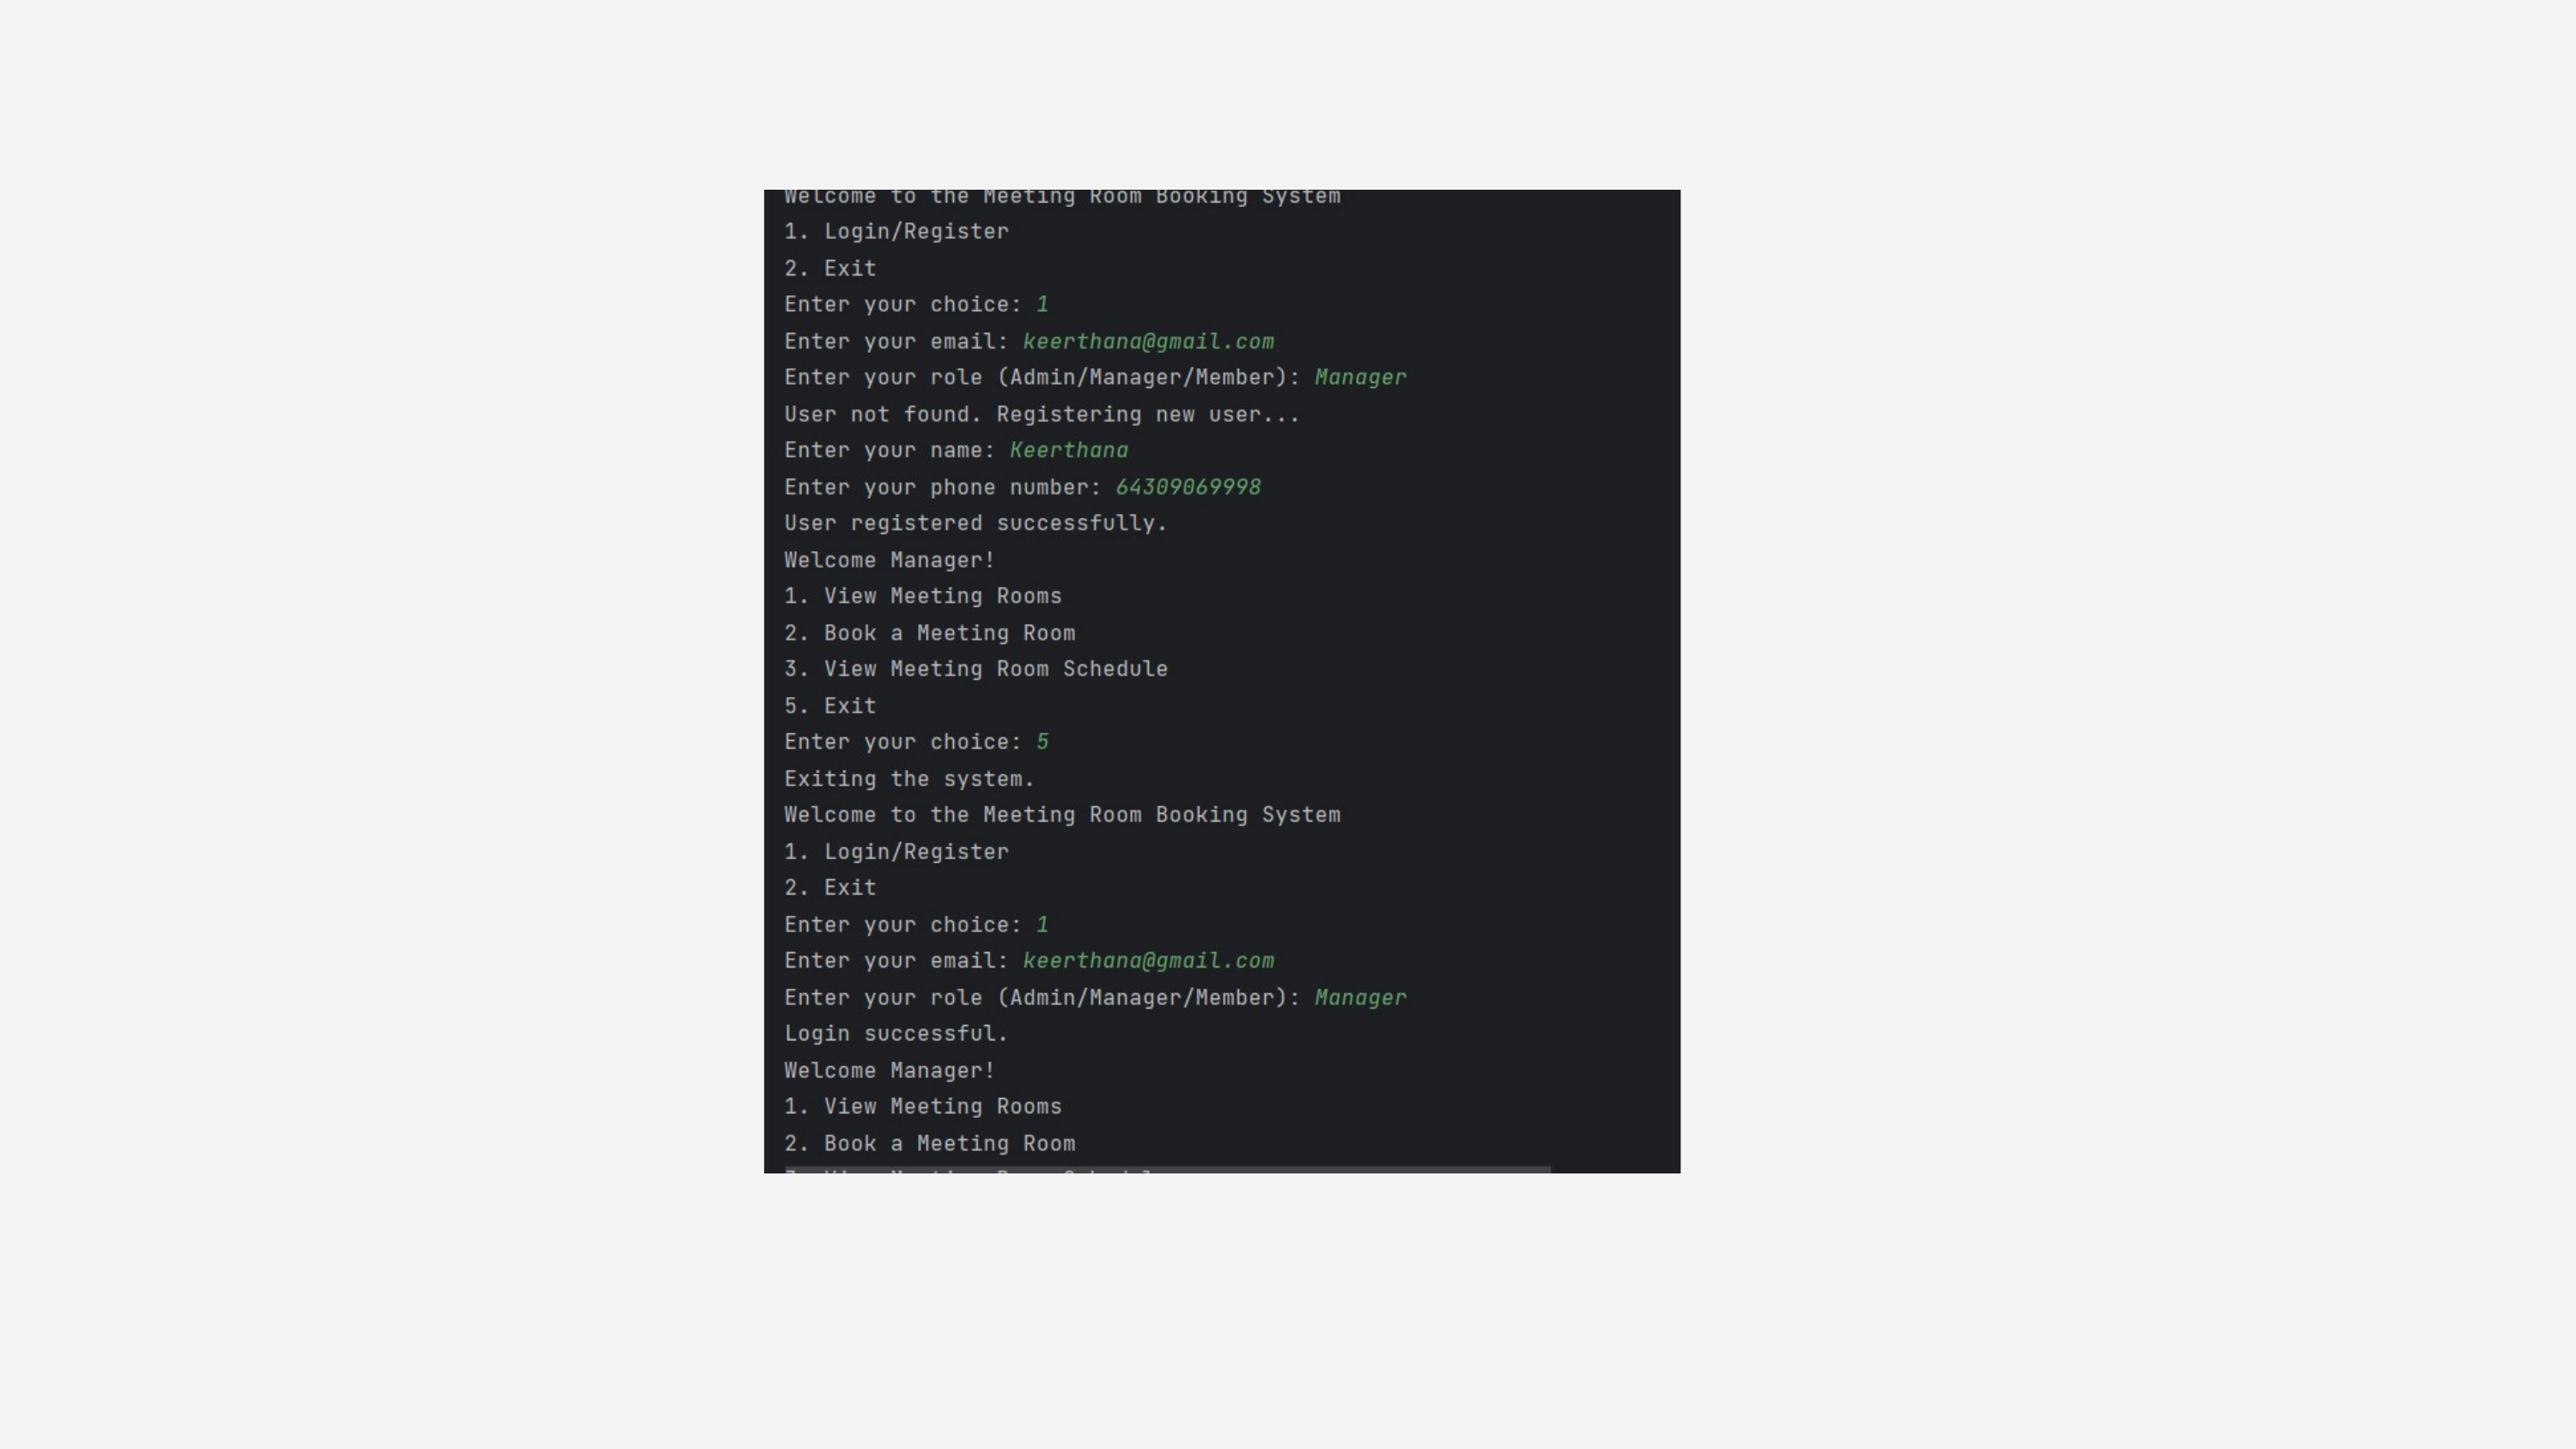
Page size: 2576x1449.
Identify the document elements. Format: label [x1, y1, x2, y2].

text_box [763, 190, 1681, 1173]
